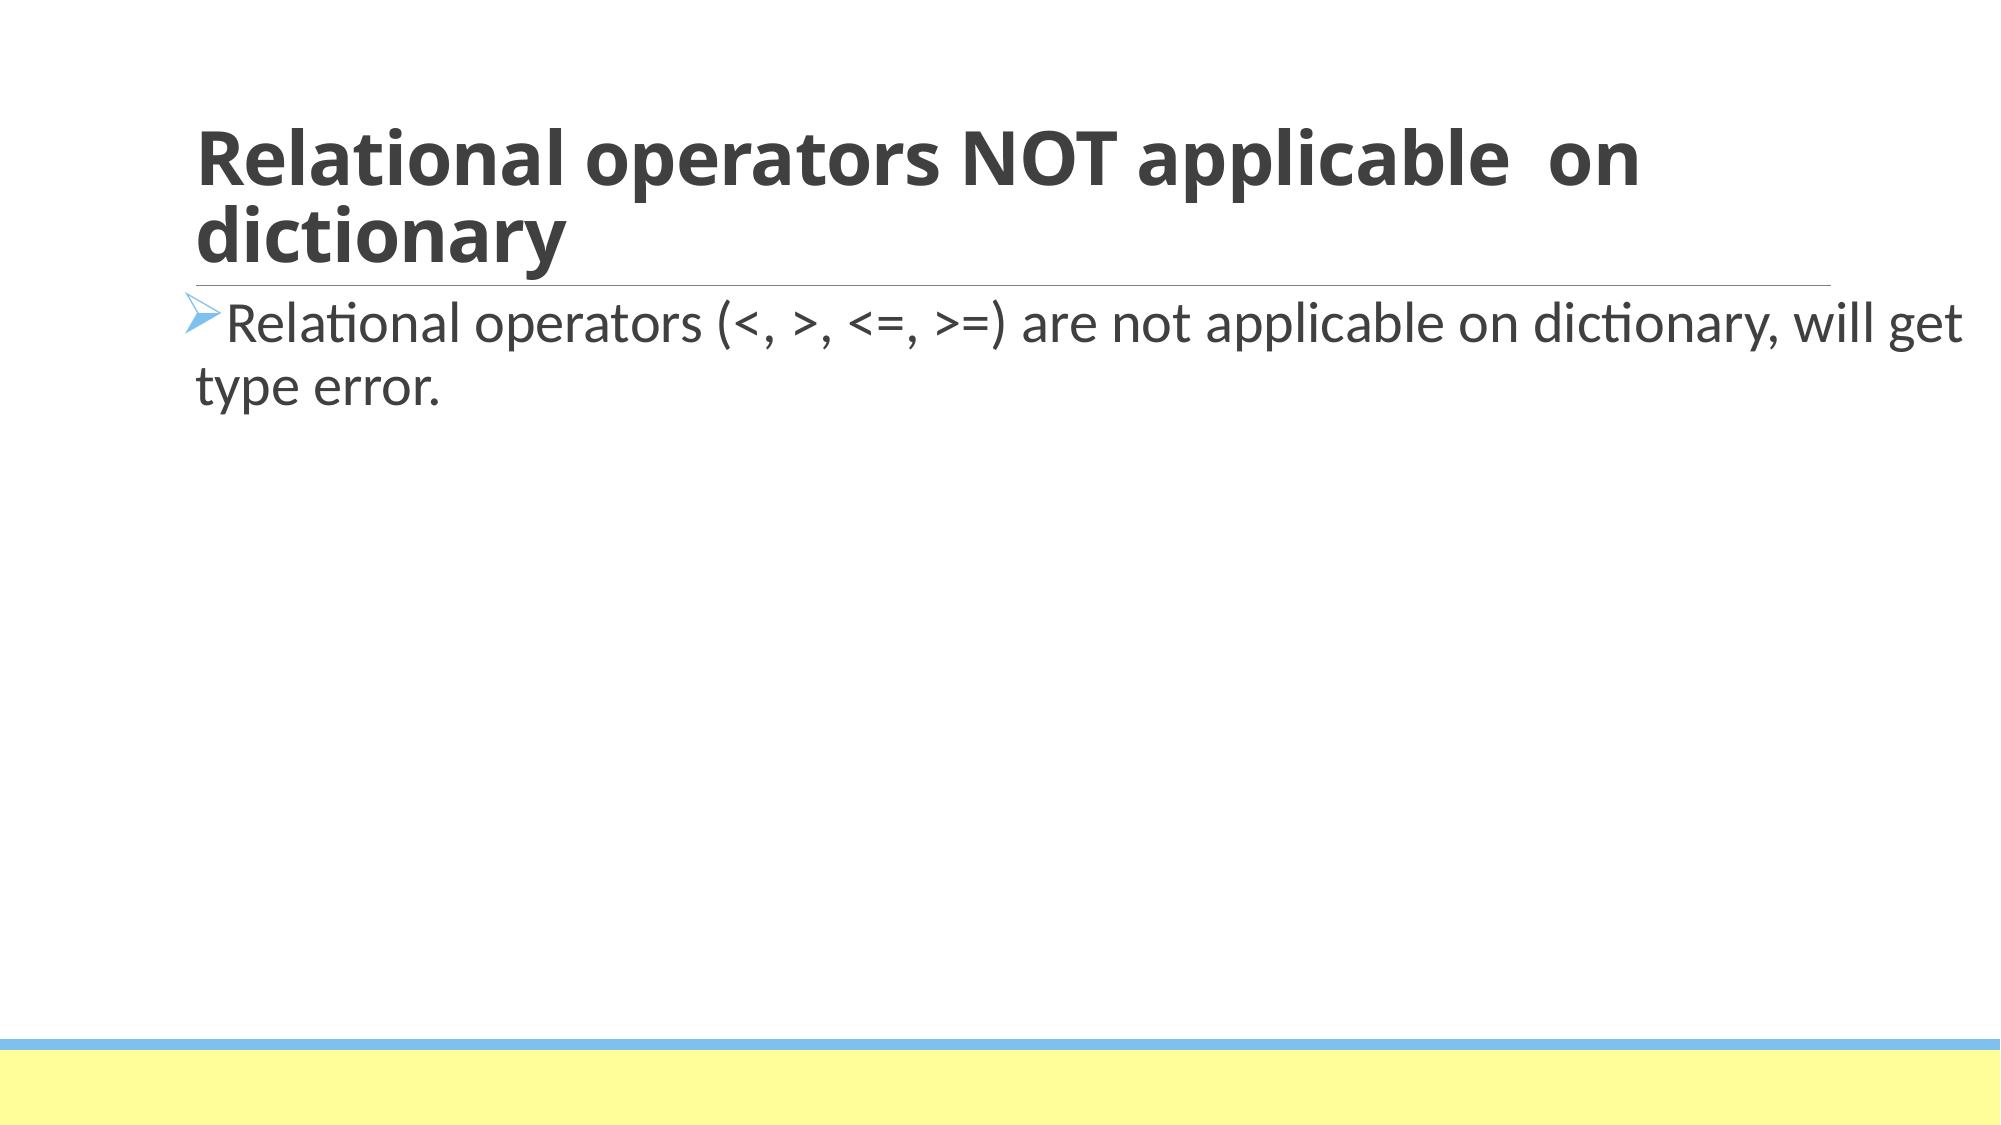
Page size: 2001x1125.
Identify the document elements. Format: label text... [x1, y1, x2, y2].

list Relational operators (<, >, <=, >=) are not applicable on dictionary, will get type error. [180, 285, 2000, 945]
title Relational operators NOT applicable on dictionary [180, 47, 1830, 285]
